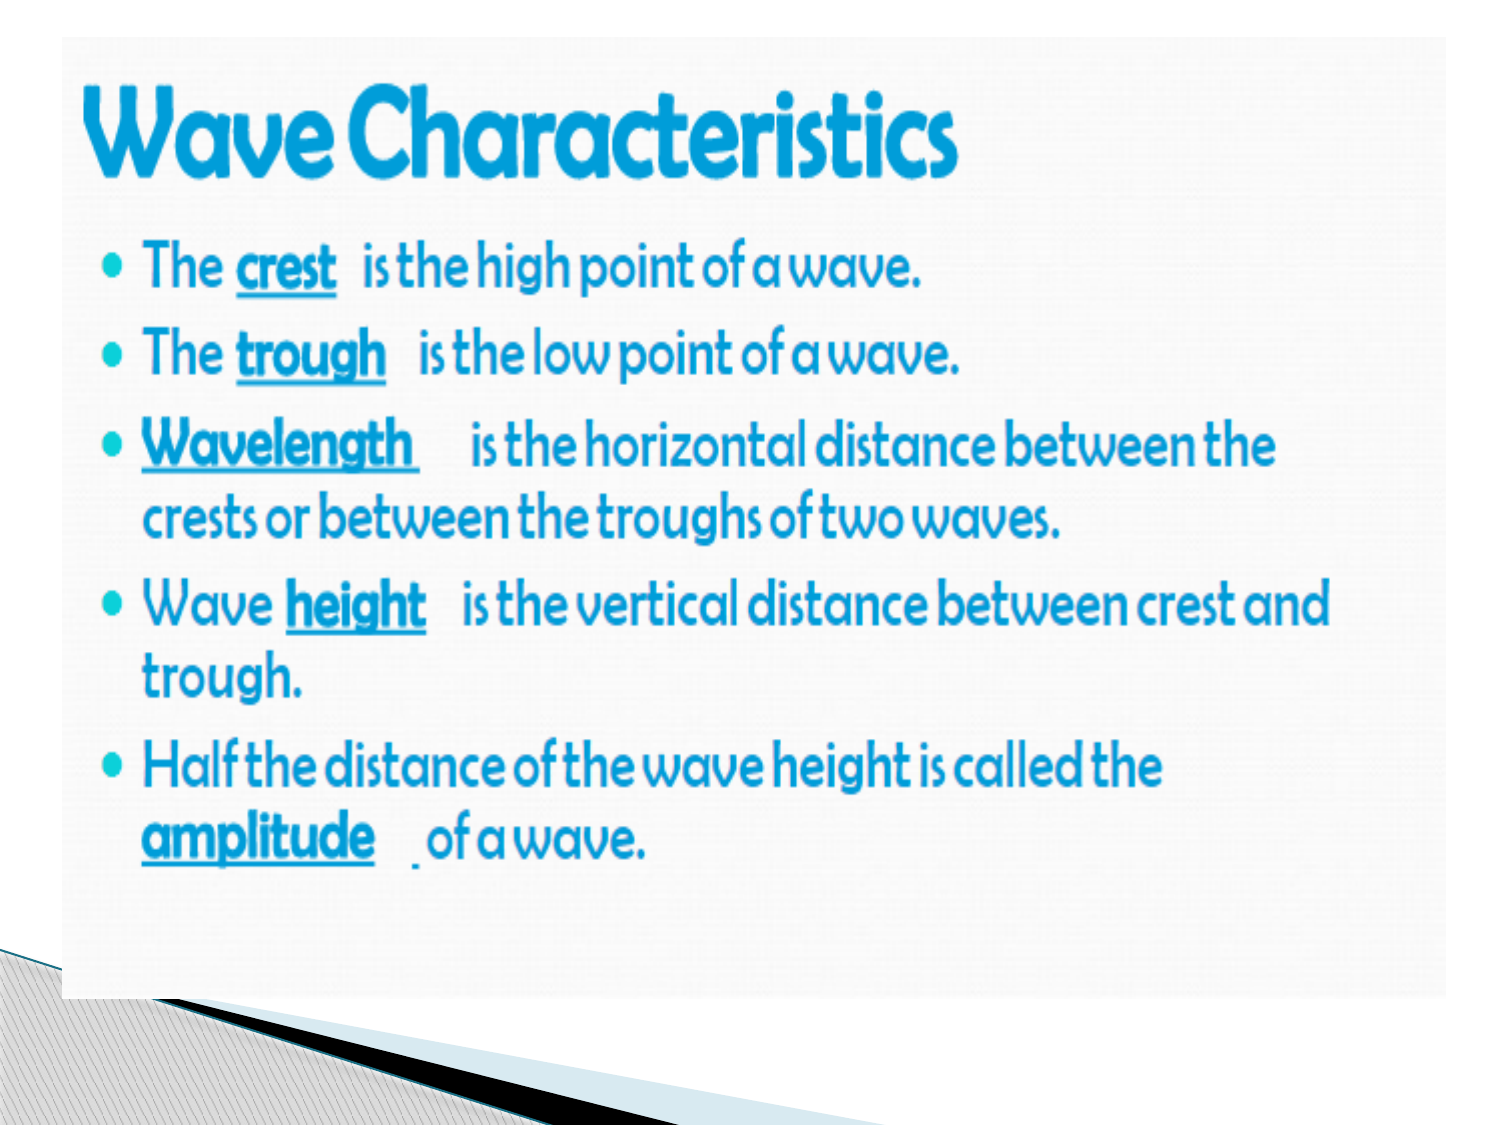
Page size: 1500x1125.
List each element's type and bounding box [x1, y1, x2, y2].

list [62, 37, 1446, 999]
